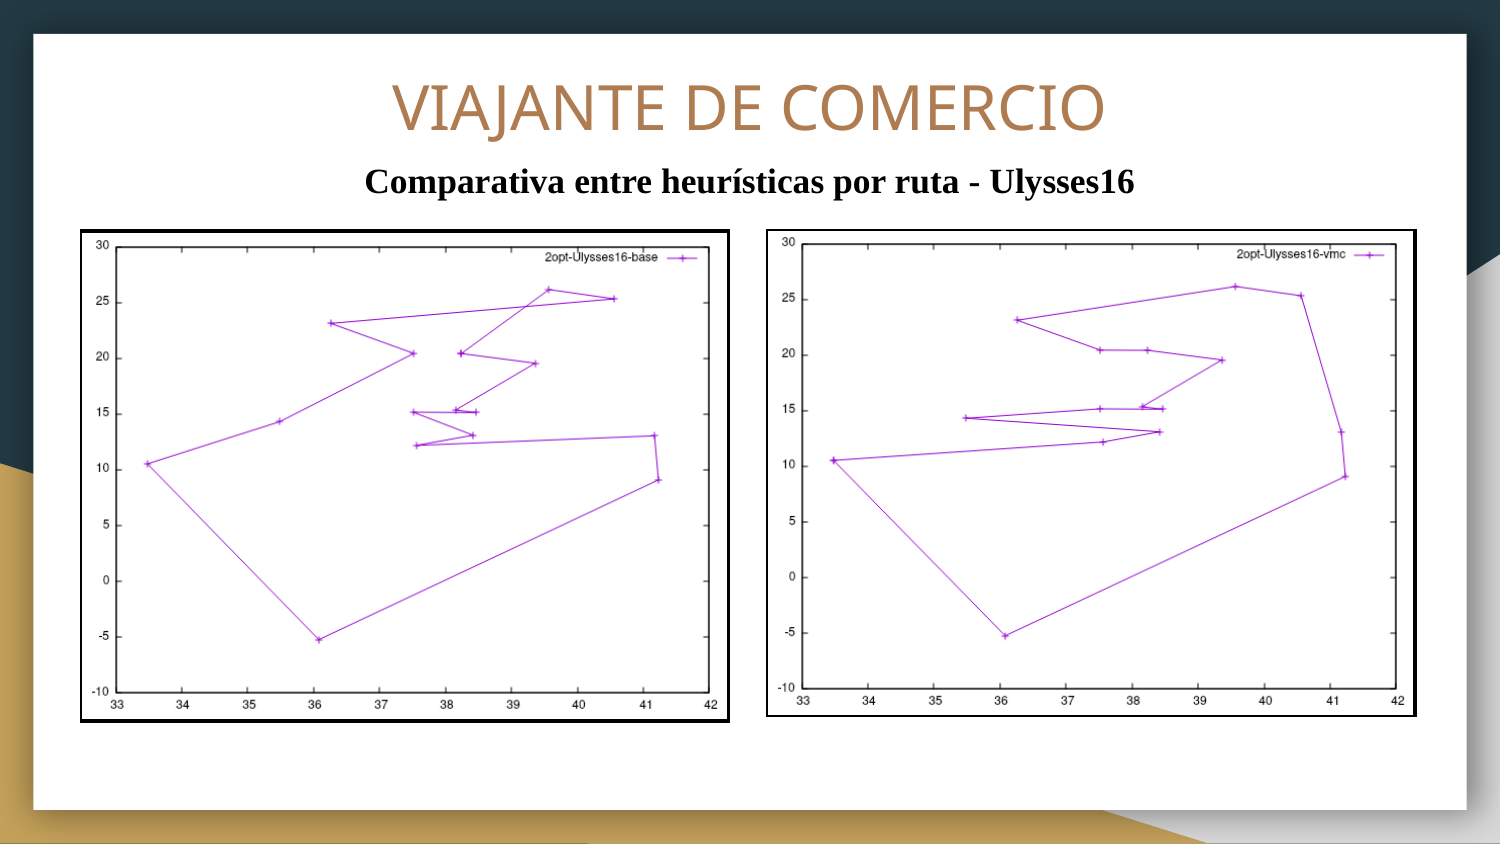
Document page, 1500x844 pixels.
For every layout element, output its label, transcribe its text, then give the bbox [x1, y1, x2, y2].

text_box Comparativa entre heurísticas por ruta - Ulysses16 [276, 143, 1224, 206]
title VIAJANTE DE COMERCIO [294, 52, 1206, 143]
picture [81, 230, 729, 722]
picture [768, 230, 1415, 715]
